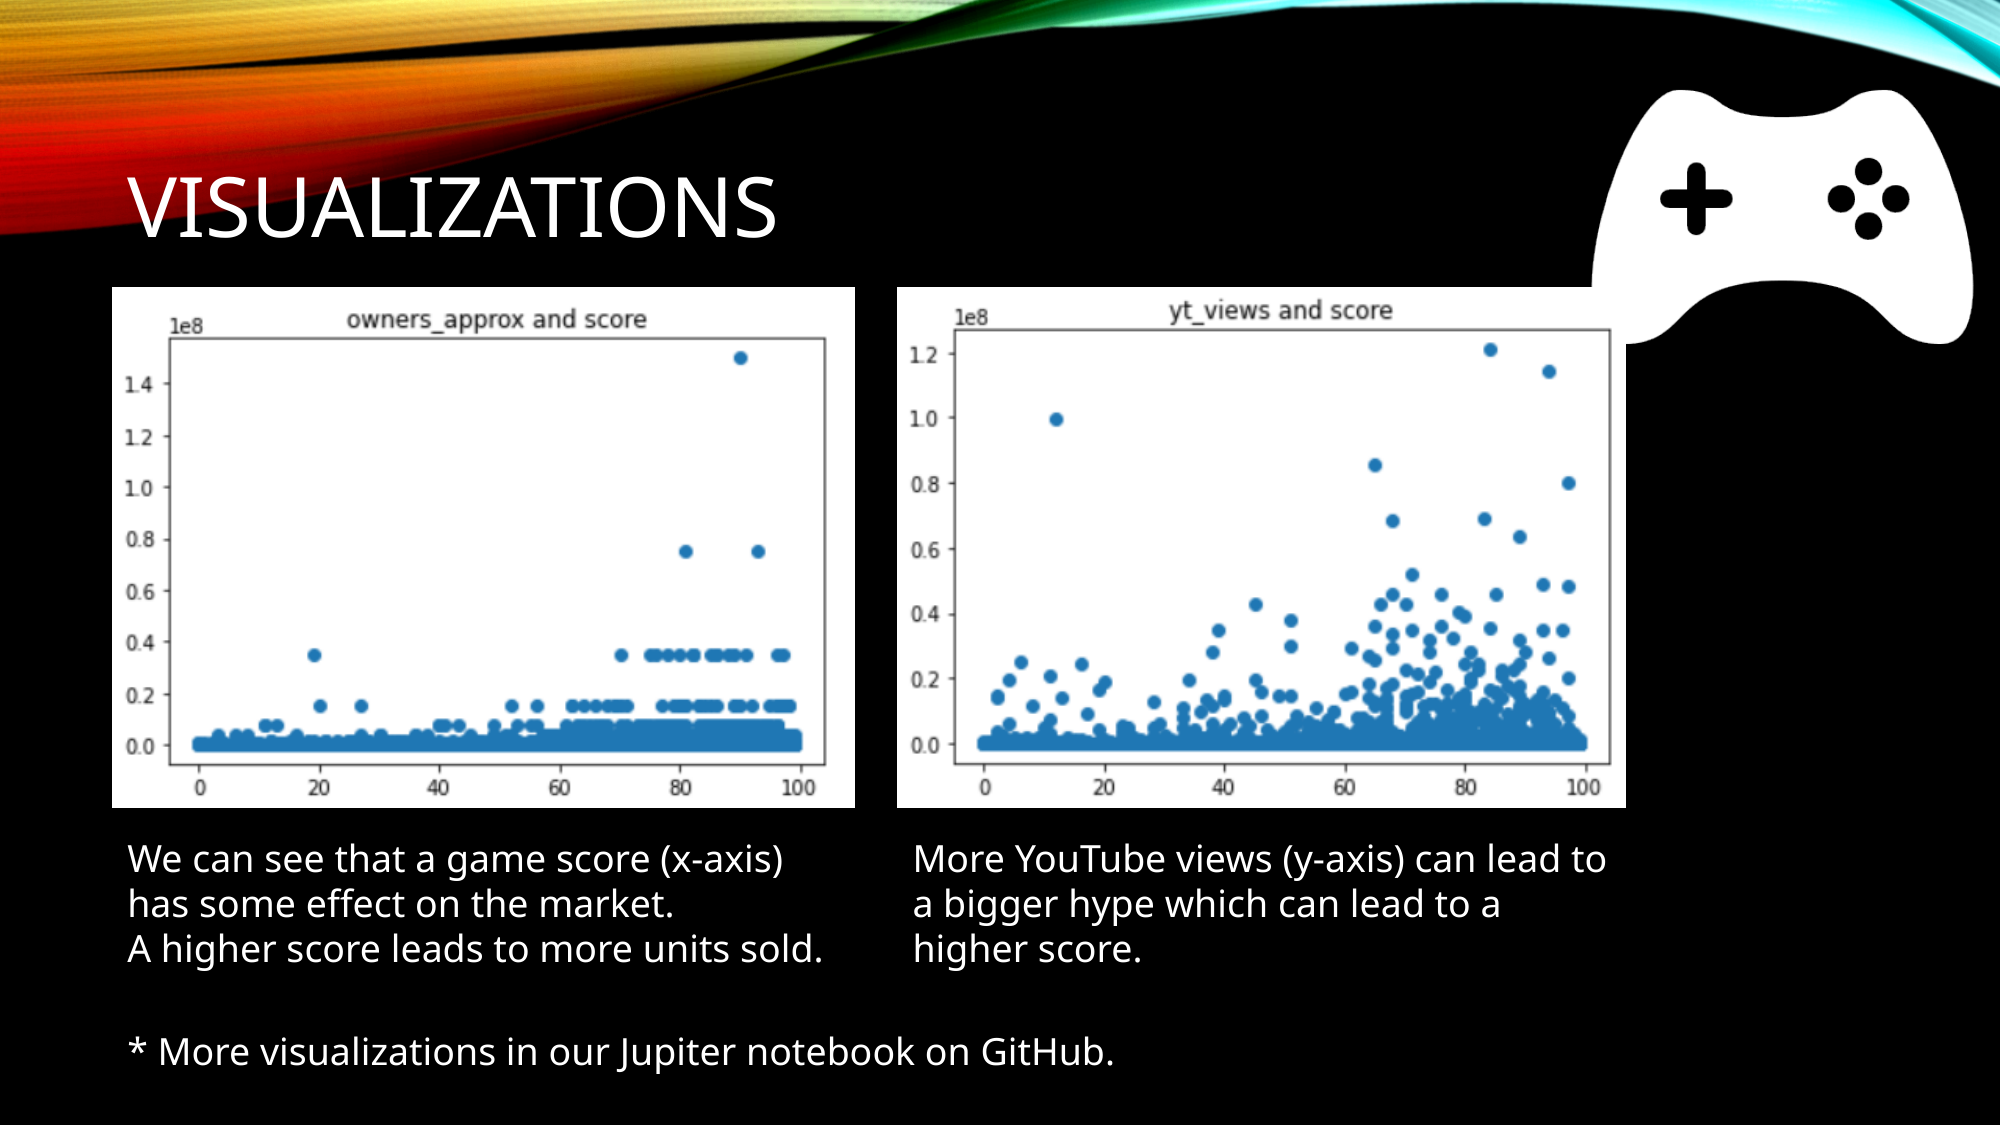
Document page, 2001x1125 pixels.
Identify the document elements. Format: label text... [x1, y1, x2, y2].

text_box * More visualizations in our Jupiter notebook on GitHub. [112, 1020, 1193, 1080]
text_box More YouTube views (y-axis) can lead to a bigger hype which can lead to a higher score. [897, 827, 1626, 977]
title Visualizations [112, 104, 1525, 317]
picture [0, 0, 2000, 809]
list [112, 287, 855, 809]
text_box We can see that a game score (x-axis) has some effect on the market. A higher score leads to more units sold. [112, 827, 855, 977]
